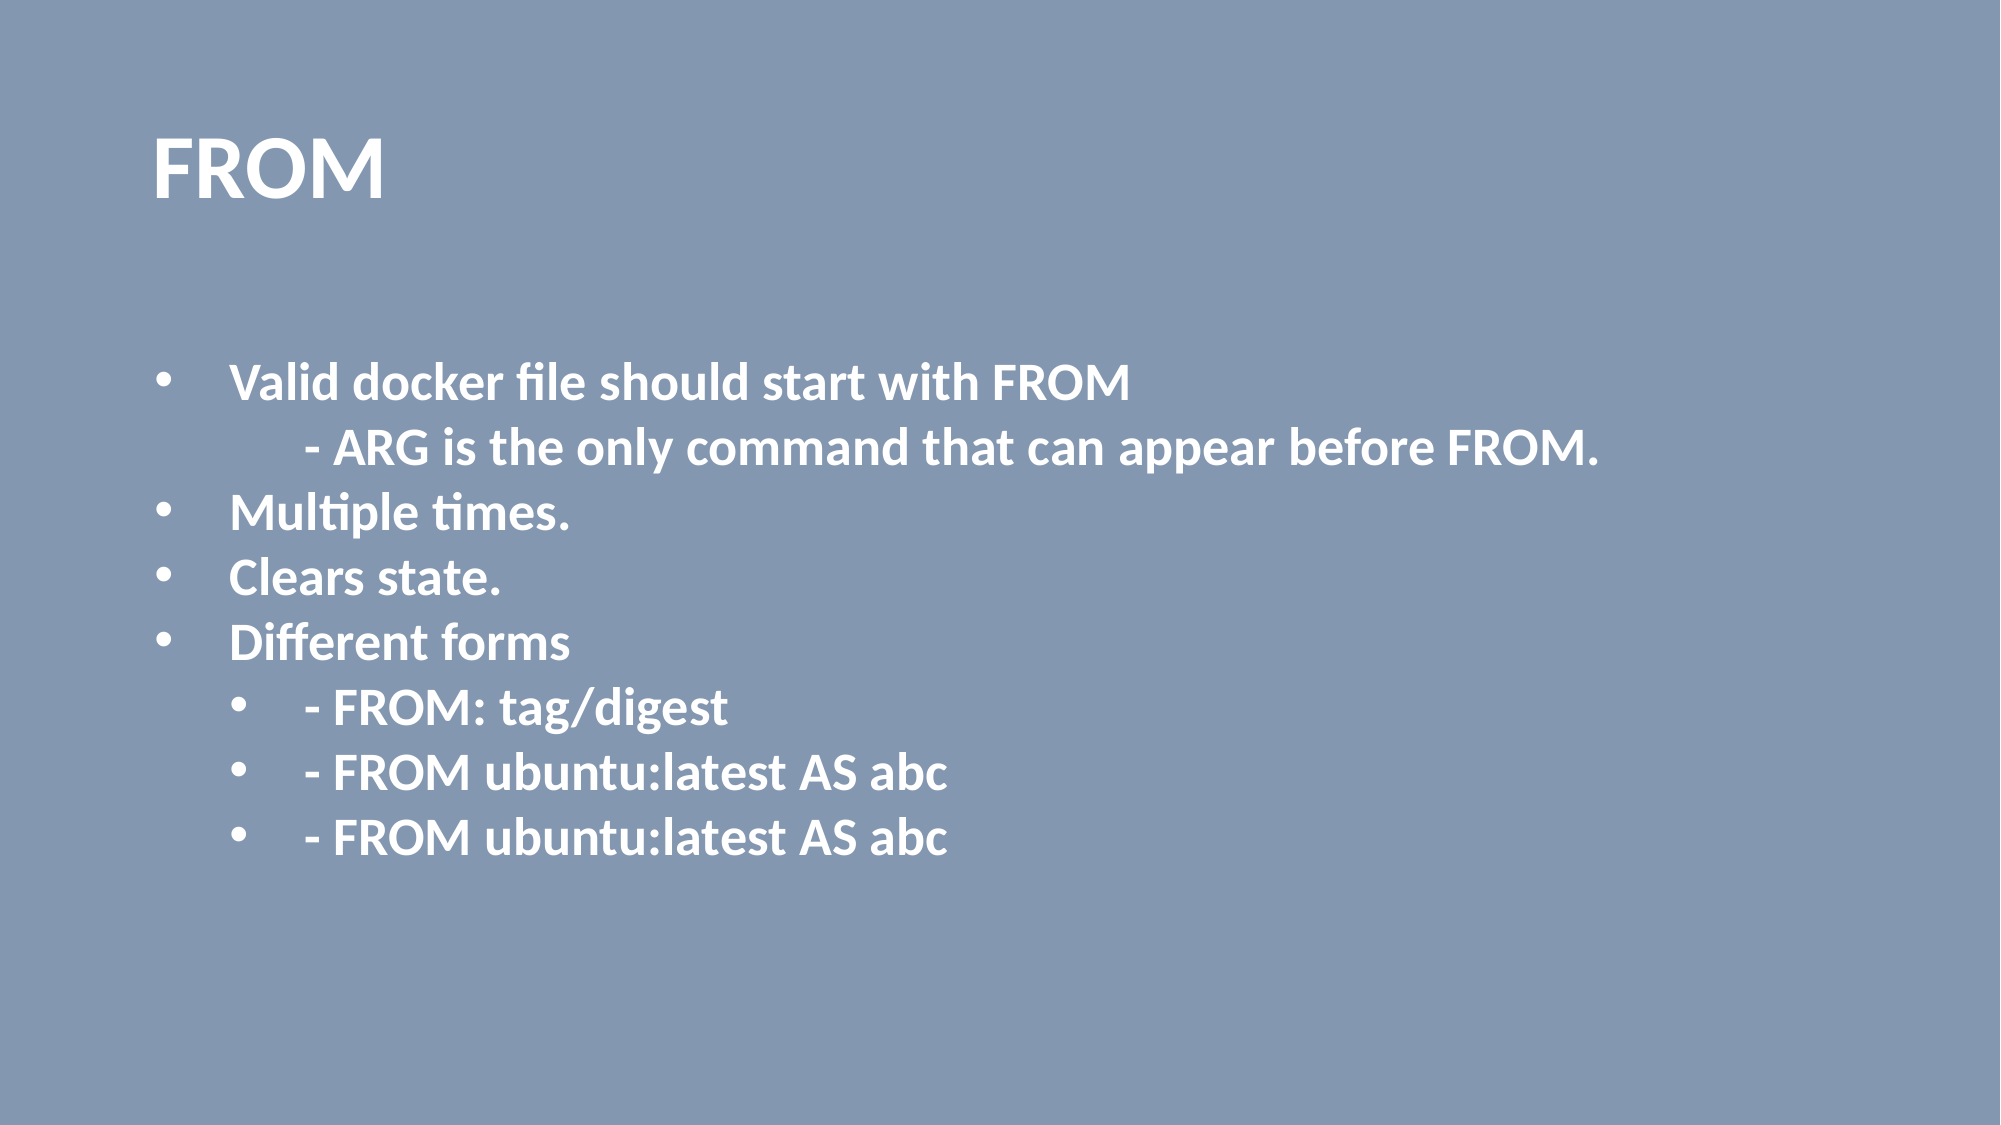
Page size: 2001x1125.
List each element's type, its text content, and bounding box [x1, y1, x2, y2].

text_box Valid docker file should start with FROM - ARG is the only command that can appear before FROM. Multiple times. Clears state. Different forms - FROM: tag/digest - FROM ubuntu:latest AS abc - FROM ubuntu:latest AS abc [139, 339, 1795, 939]
title FROM [137, 59, 1863, 278]
